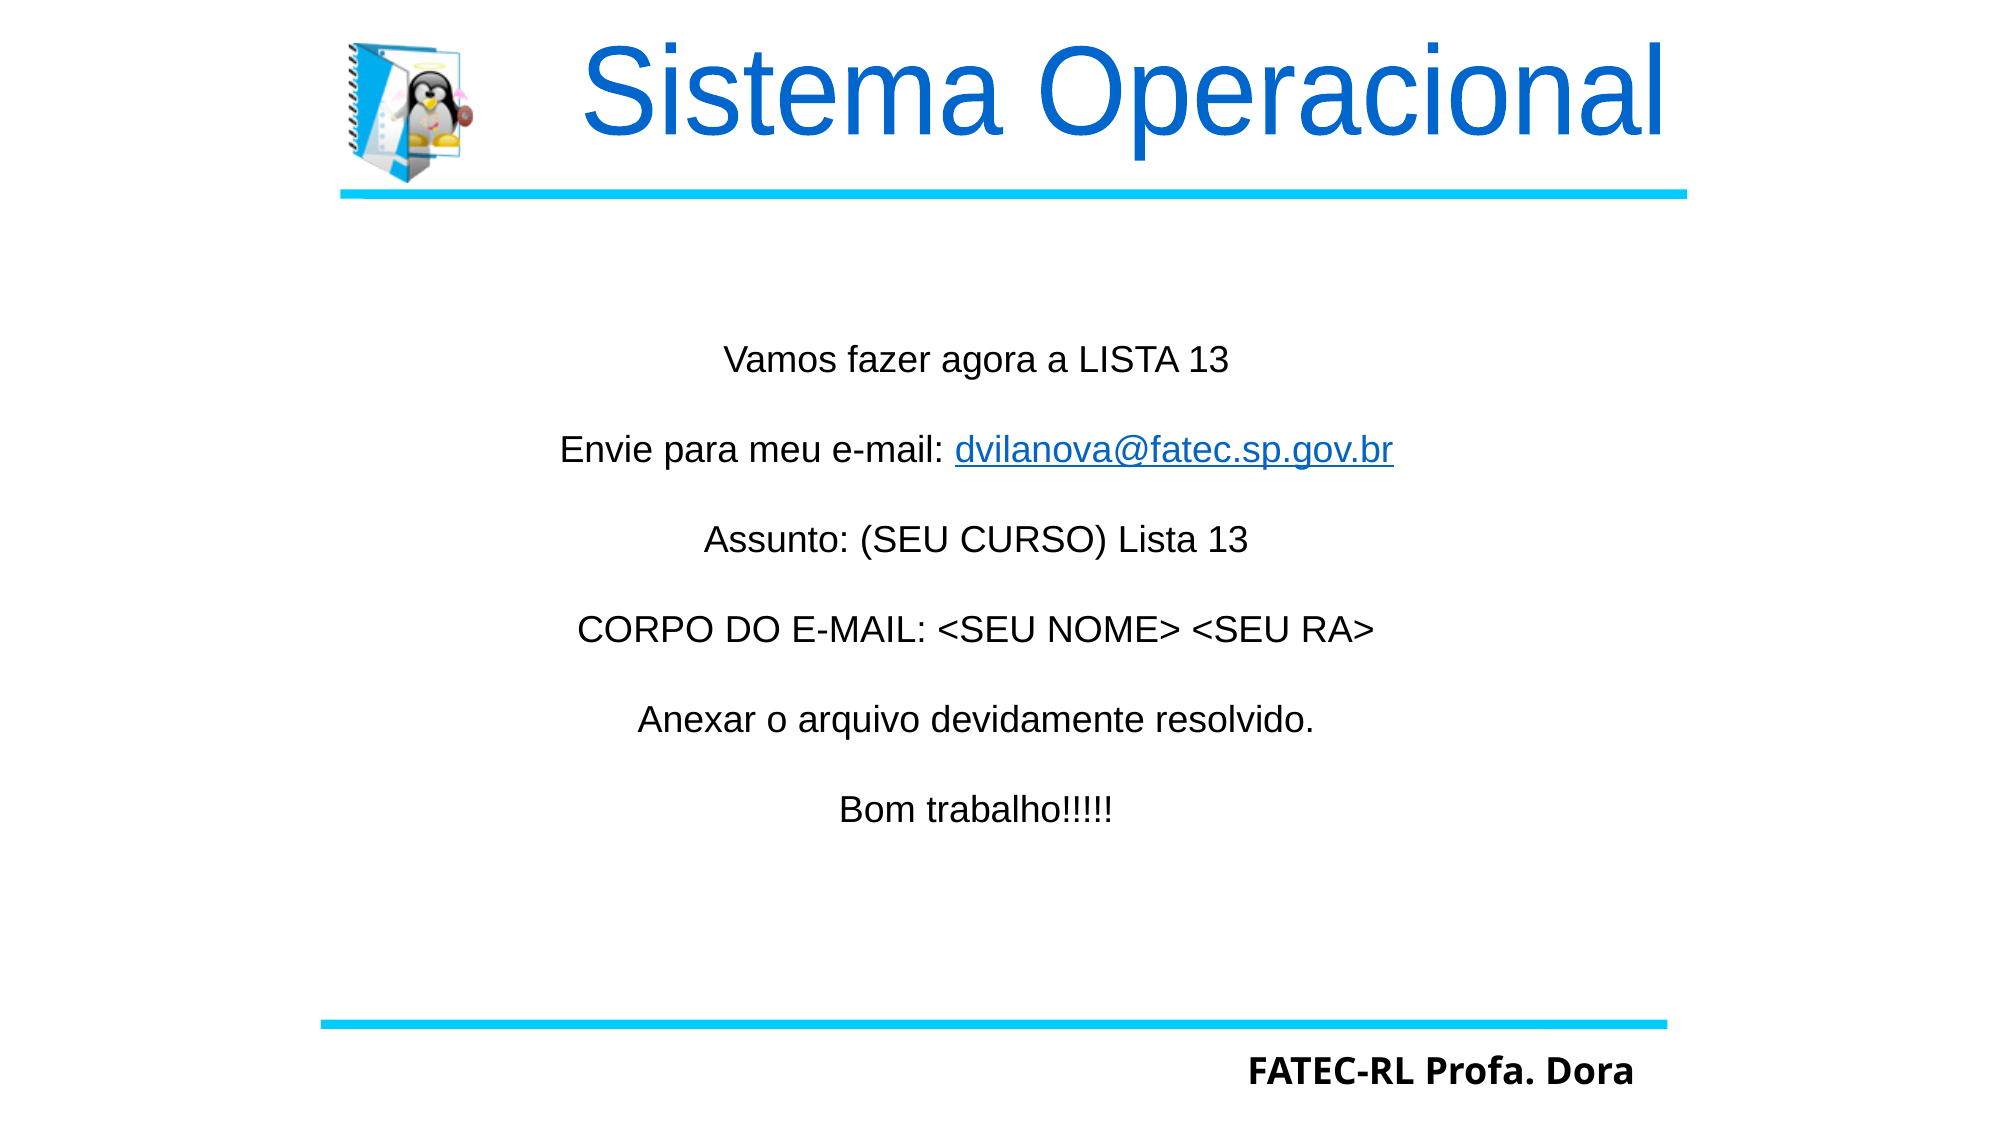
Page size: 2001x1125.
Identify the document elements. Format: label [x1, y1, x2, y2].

text_box [320, 42, 1719, 1100]
